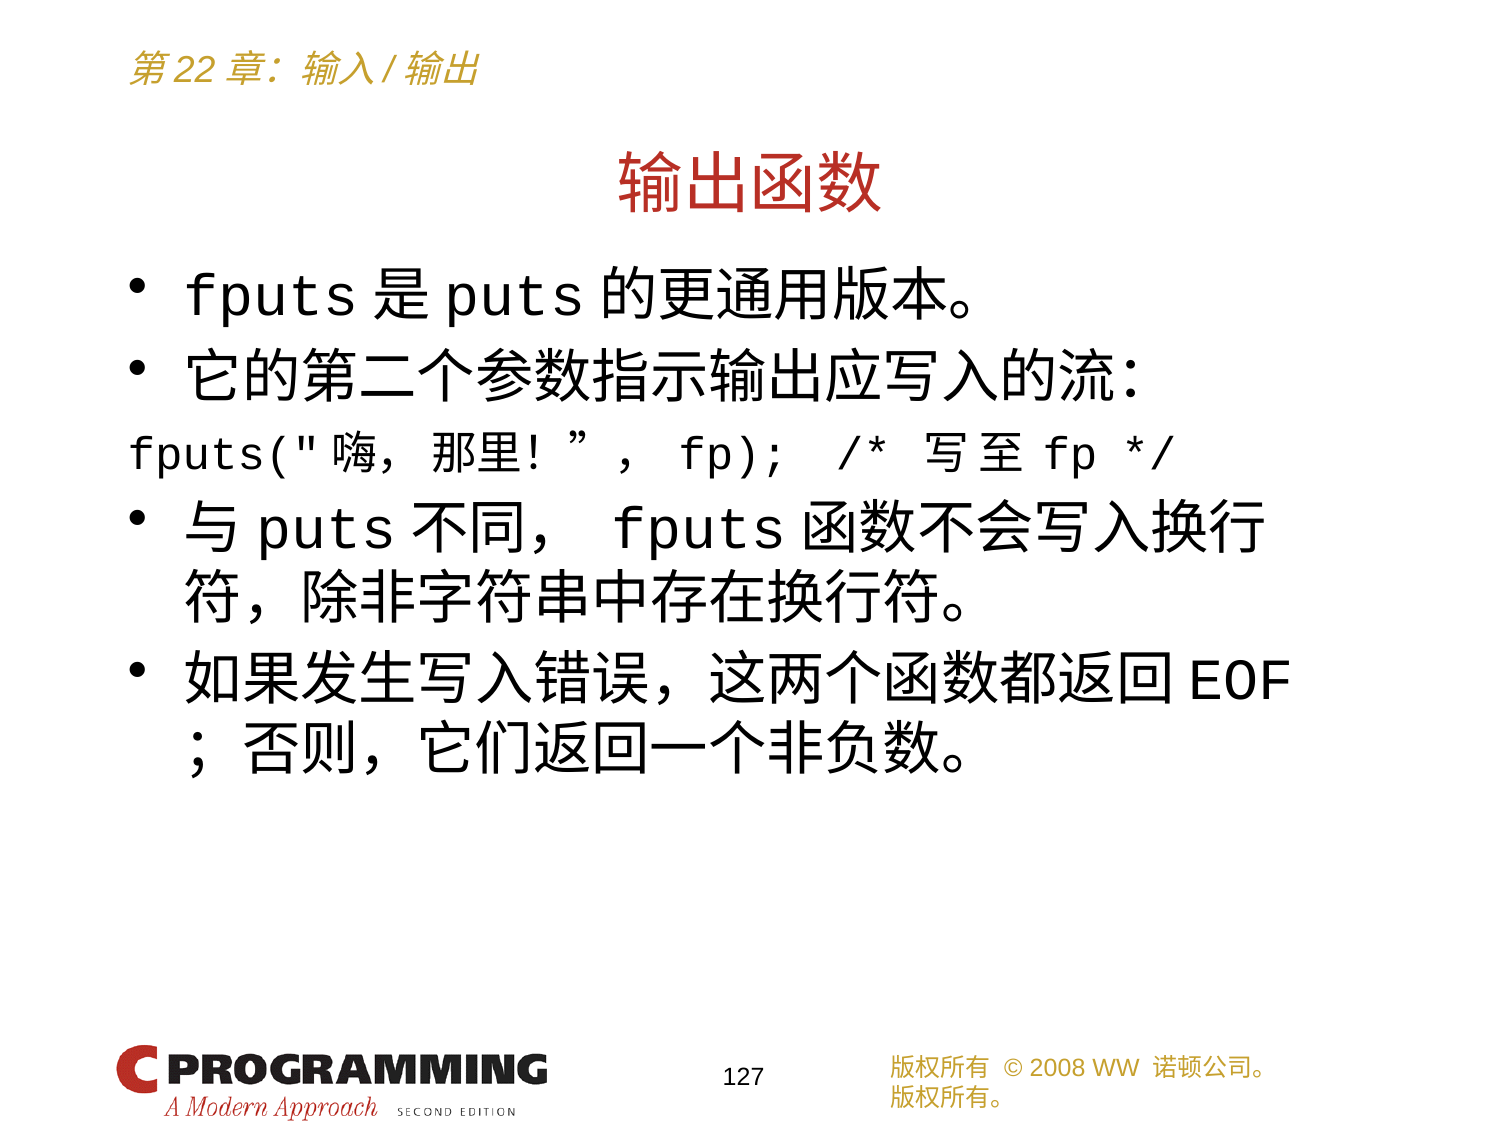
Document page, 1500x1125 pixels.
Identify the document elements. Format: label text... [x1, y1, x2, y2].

title 输出函数 [112, 125, 1388, 238]
slide_number 127 [687, 1049, 801, 1101]
picture [112, 1041, 550, 1123]
list fputs是puts的更通用版本。 它的第二个参数指示输出应写入的流： fputs("嗨， 那里！”， fp); /* 写 至 fp */ 与puts不同， fputs函数不会写入换行符，除非字符串中存在换行符。 如果发生写入错误，这两个函数都返回EOF ；否则，它们返回一个非负数。 [112, 249, 1388, 1038]
footer 版权所有 © 2008 WW 诺顿公司。 版权所有。 [874, 1043, 1388, 1119]
